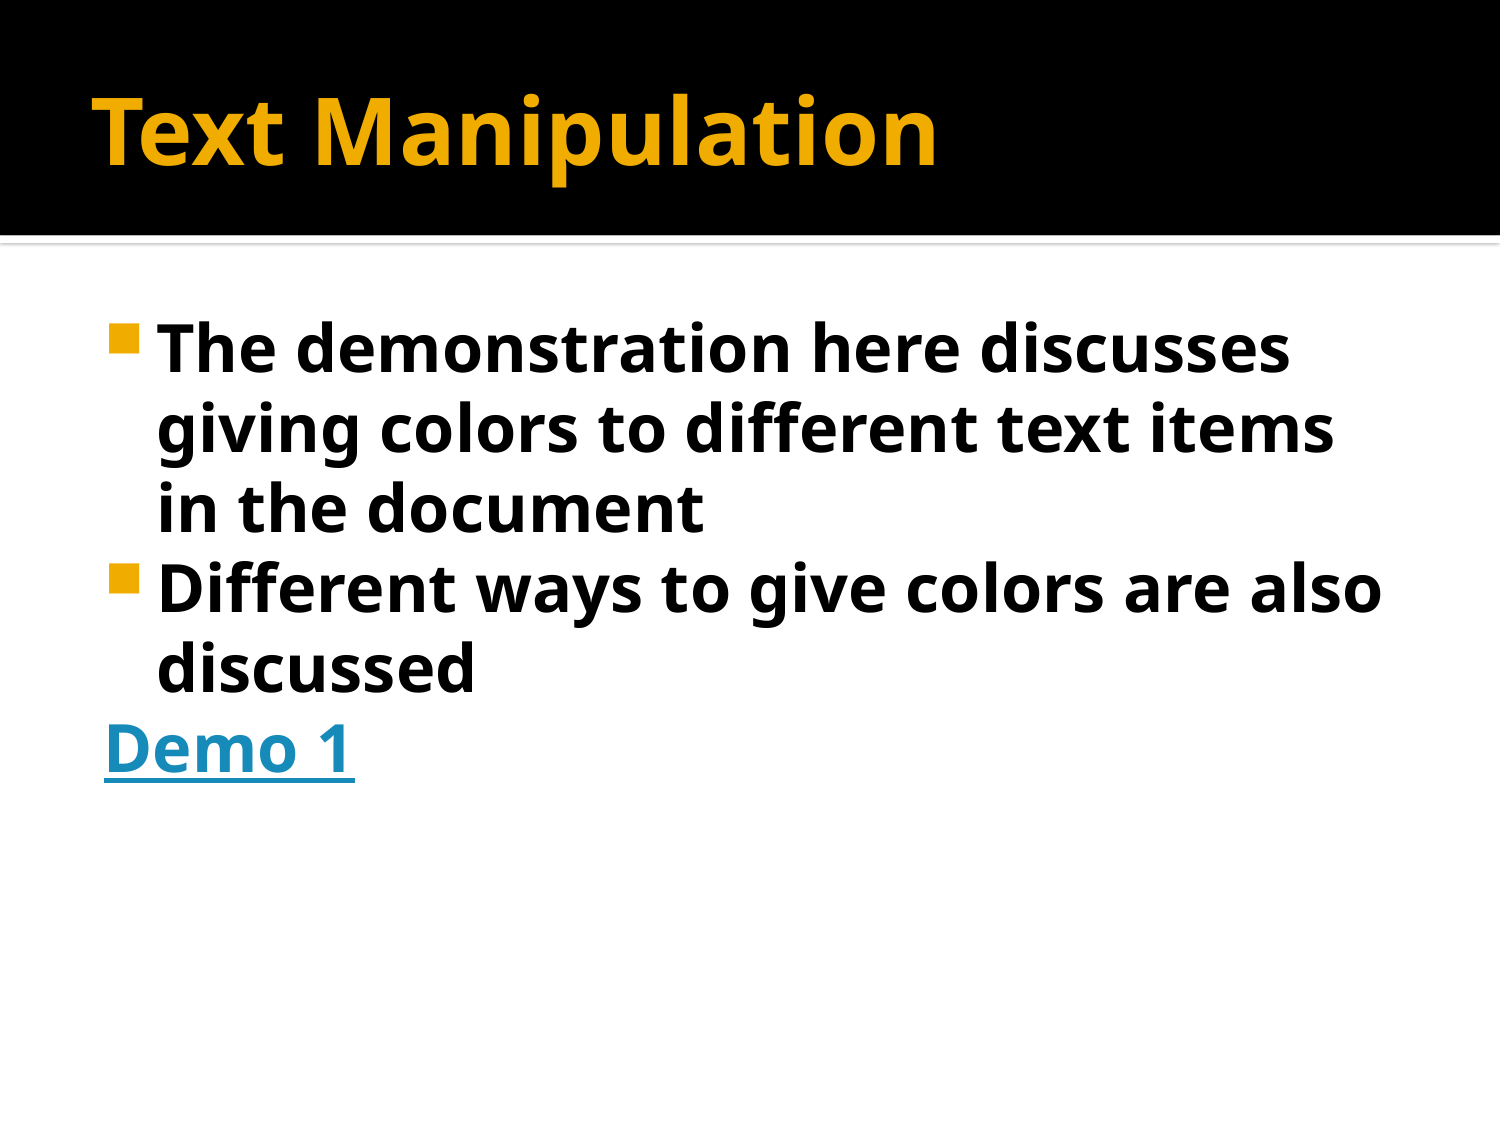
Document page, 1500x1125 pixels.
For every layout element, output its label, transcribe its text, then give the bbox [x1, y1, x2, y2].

list The demonstration here discusses giving colors to different text items in the document Different ways to give colors are also discussed Demo 1 [75, 291, 1425, 1050]
title Text Manipulation [75, 25, 1425, 231]
